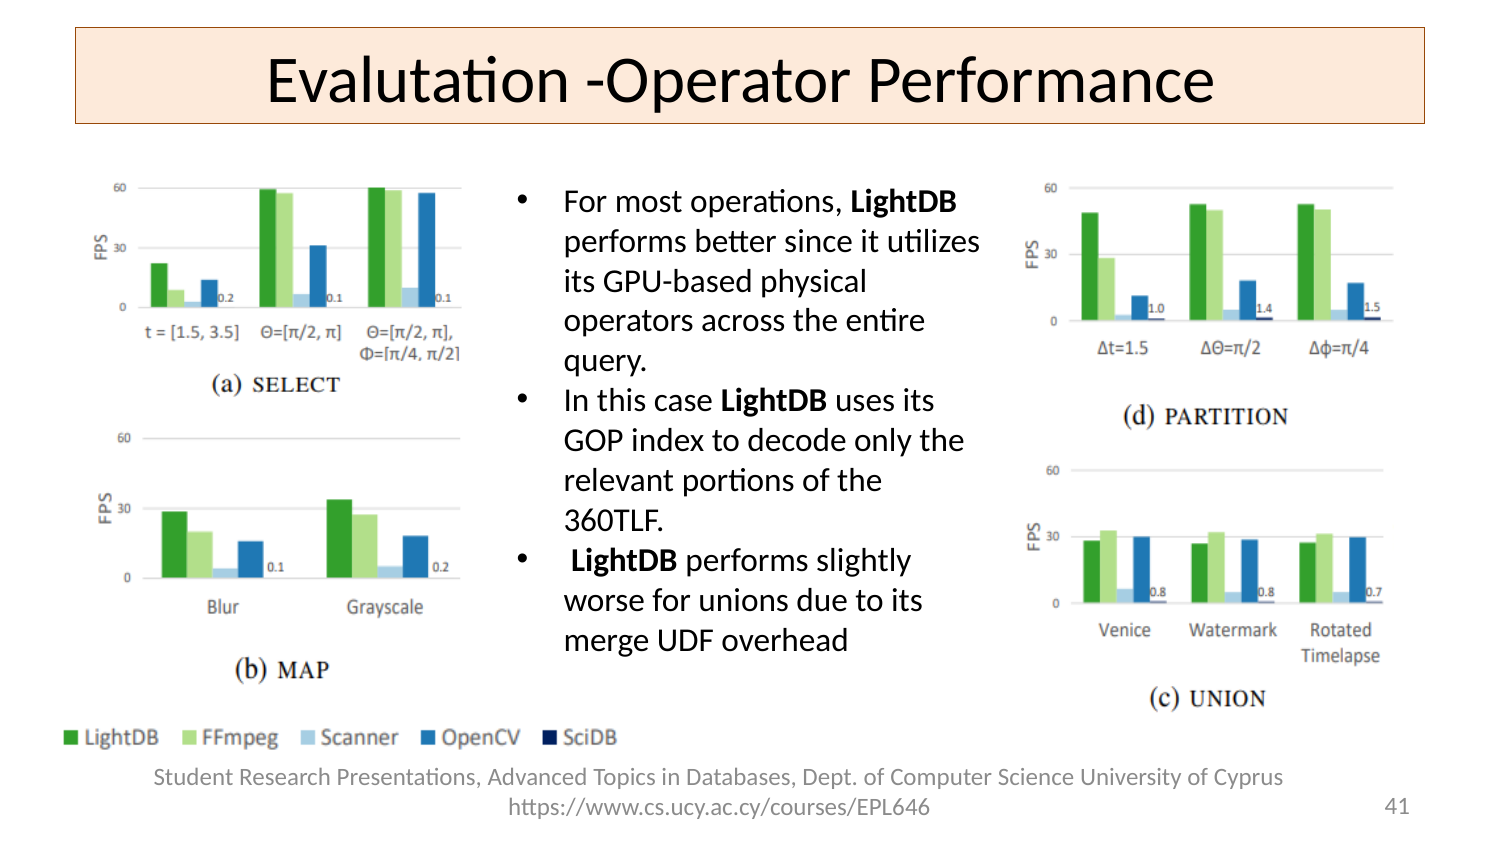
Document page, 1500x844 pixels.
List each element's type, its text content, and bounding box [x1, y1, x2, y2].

title Evalutation -Operator Performance [75, 27, 1425, 124]
picture [1024, 171, 1394, 437]
picture [1024, 452, 1394, 718]
slide_number 41 [1074, 782, 1425, 827]
text_box For most operations, LightDB performs better since it utilizes its GPU-based physical operators across the entire query. In this case LightDB uses its GOP index to decode only the relevant portions of the 360TLF. LightDB performs slightly worse for unions due to its merge UDF overhead [501, 171, 999, 666]
picture [52, 724, 633, 759]
picture [80, 171, 467, 689]
footer Student Research Presentations, Advanced Topics in Databases, Dept. of Computer Science University of Cyprus https://www.cs.ucy.ac.cy/courses/EPL646 [75, 753, 1365, 827]
